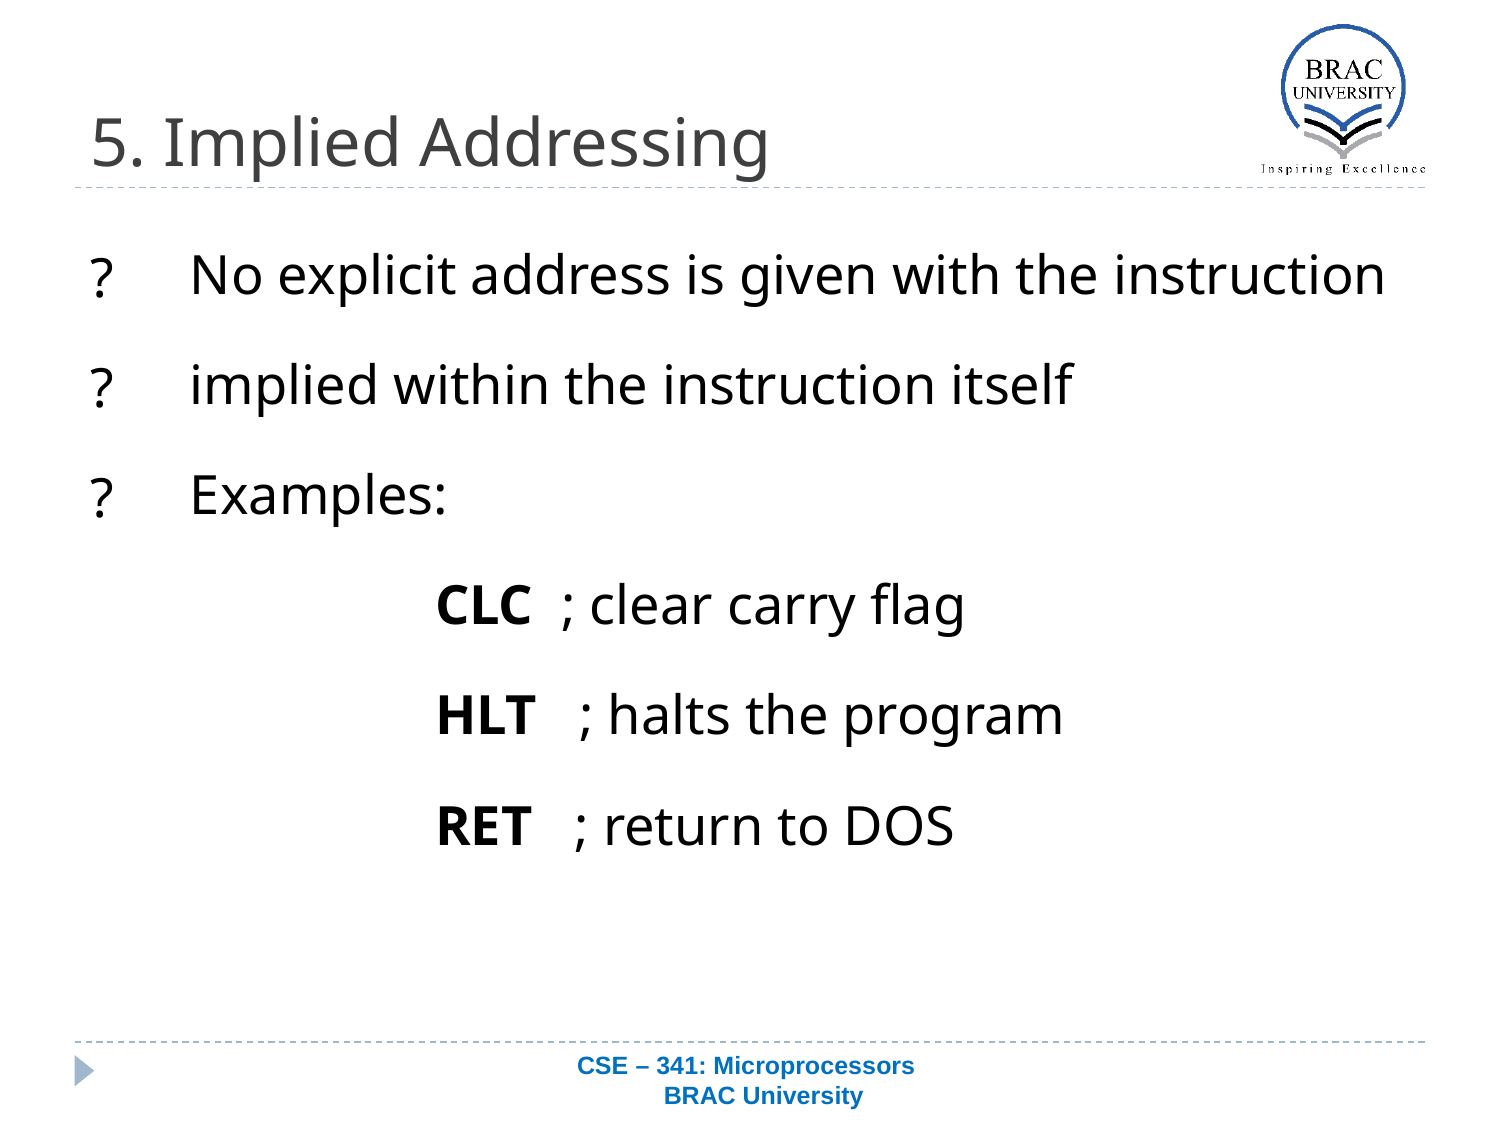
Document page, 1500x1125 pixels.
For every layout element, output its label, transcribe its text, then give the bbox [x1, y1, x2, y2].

title 5. Implied Addressing [75, 24, 1425, 188]
footer CSE – 341: Microprocessors BRAC University [375, 1042, 1125, 1103]
list No explicit address is given with the instruction implied within the instruction itself Examples: CLC ; clear carry flag HLT ; halts the program RET ; return to DOS [75, 200, 1425, 1010]
